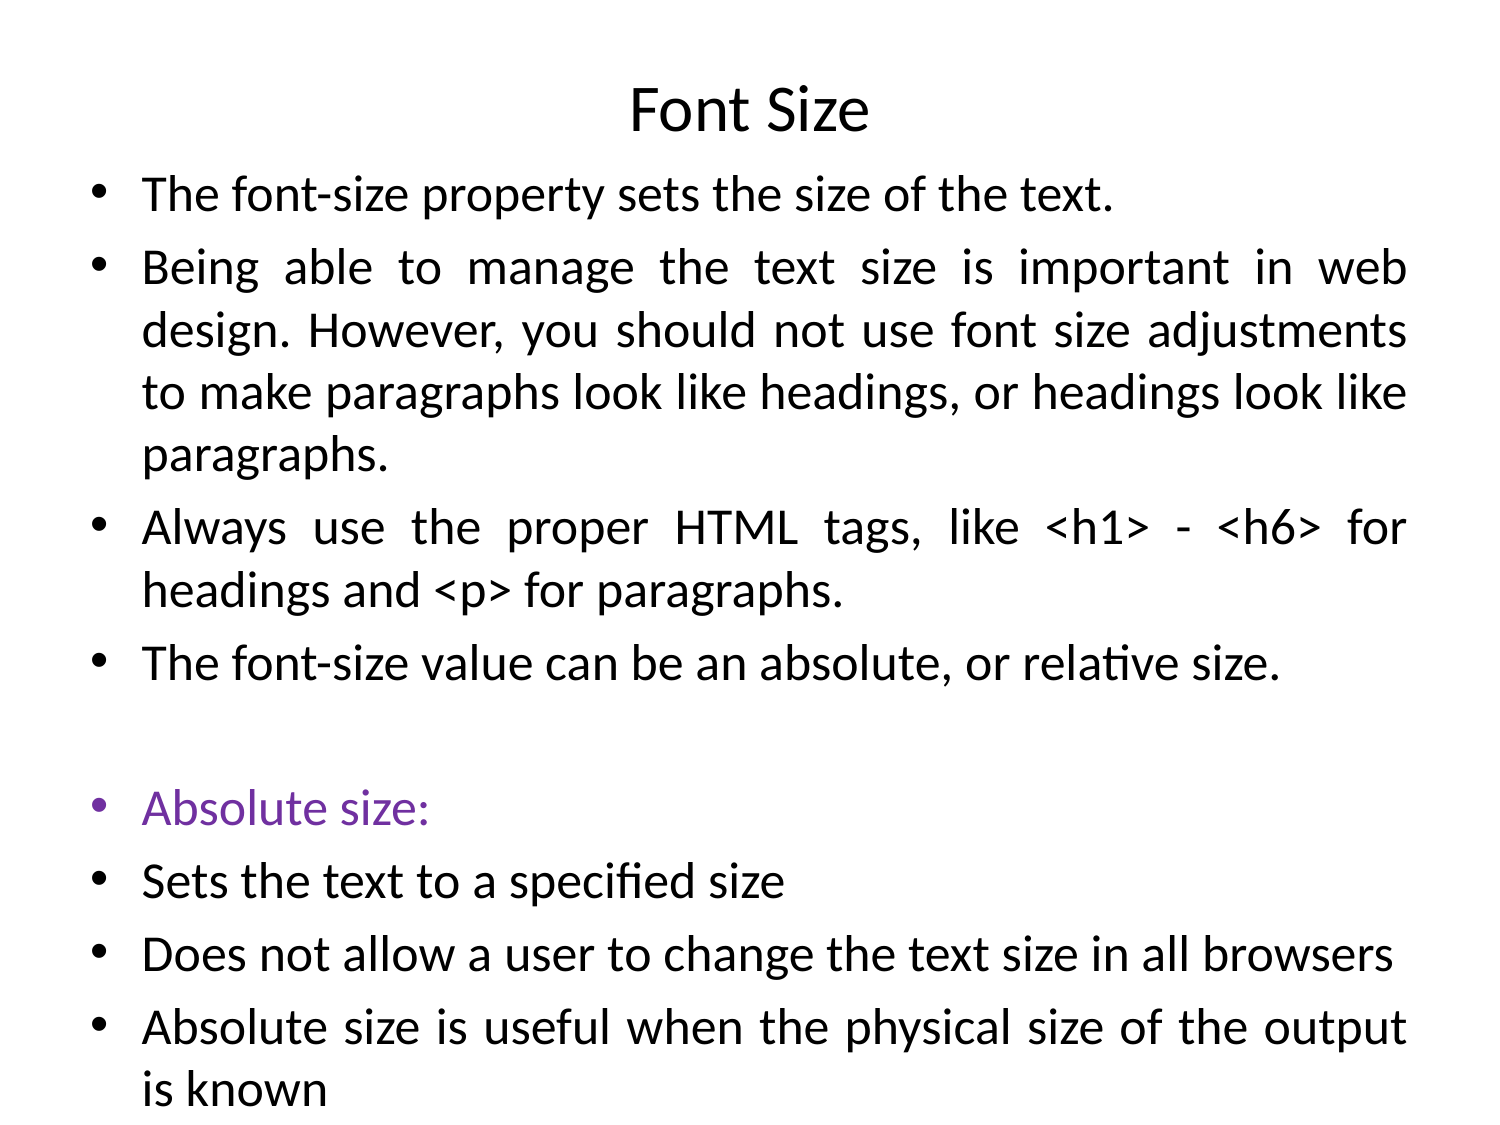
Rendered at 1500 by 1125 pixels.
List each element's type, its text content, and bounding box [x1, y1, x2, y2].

list The font-size property sets the size of the text. Being able to manage the text size is important in web design. However, you should not use font size adjustments to make paragraphs look like headings, or headings look like paragraphs. Always use the proper HTML tags, like <h1> - <h6> for headings and <p> for paragraphs. The font-size value can be an absolute, or relative size. Absolute size: Sets the text to a specified size Does not allow a user to change the text size in all browsers Absolute size is useful when the physical size of the output is known [75, 152, 1425, 1125]
title Font Size [75, 0, 1425, 152]
